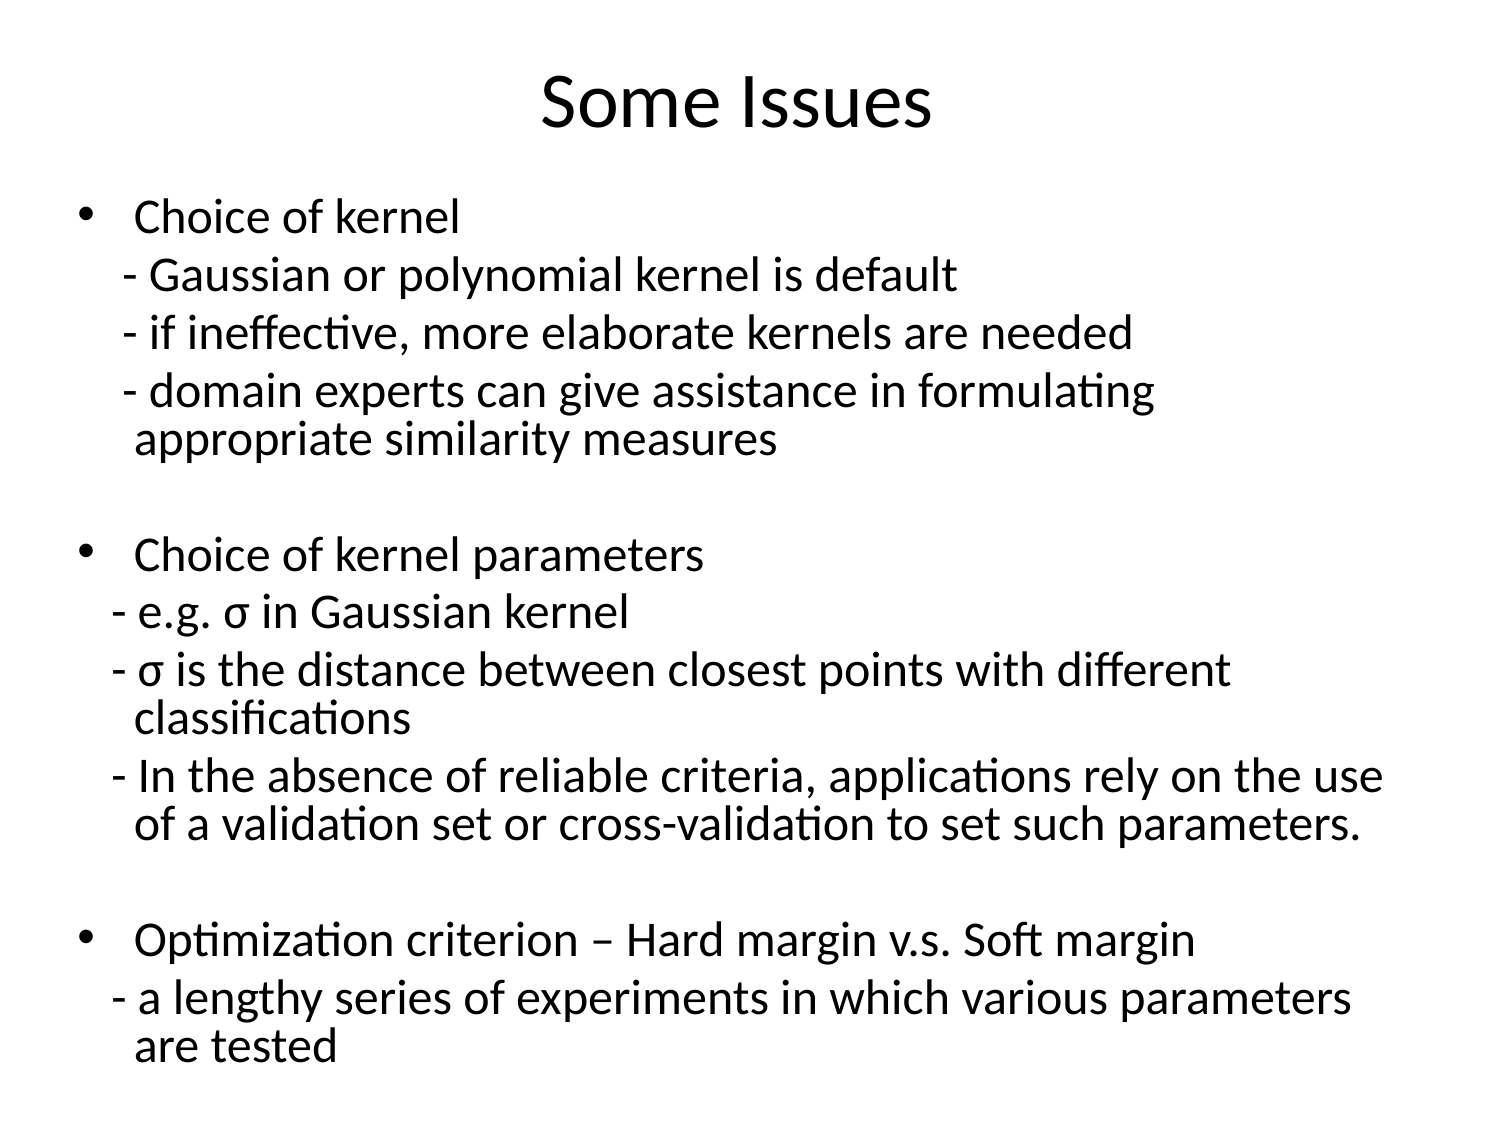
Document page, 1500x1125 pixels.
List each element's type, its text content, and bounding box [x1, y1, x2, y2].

list Choice of kernel - Gaussian or polynomial kernel is default - if ineffective, more elaborate kernels are needed - domain experts can give assistance in formulating appropriate similarity measures Choice of kernel parameters - e.g. σ in Gaussian kernel - σ is the distance between closest points with different classifications - In the absence of reliable criteria, applications rely on the use of a validation set or cross-validation to set such parameters. Optimization criterion – Hard margin v.s. Soft margin - a lengthy series of experiments in which various parameters are tested [62, 187, 1413, 1050]
title Some Issues [62, 37, 1413, 155]
